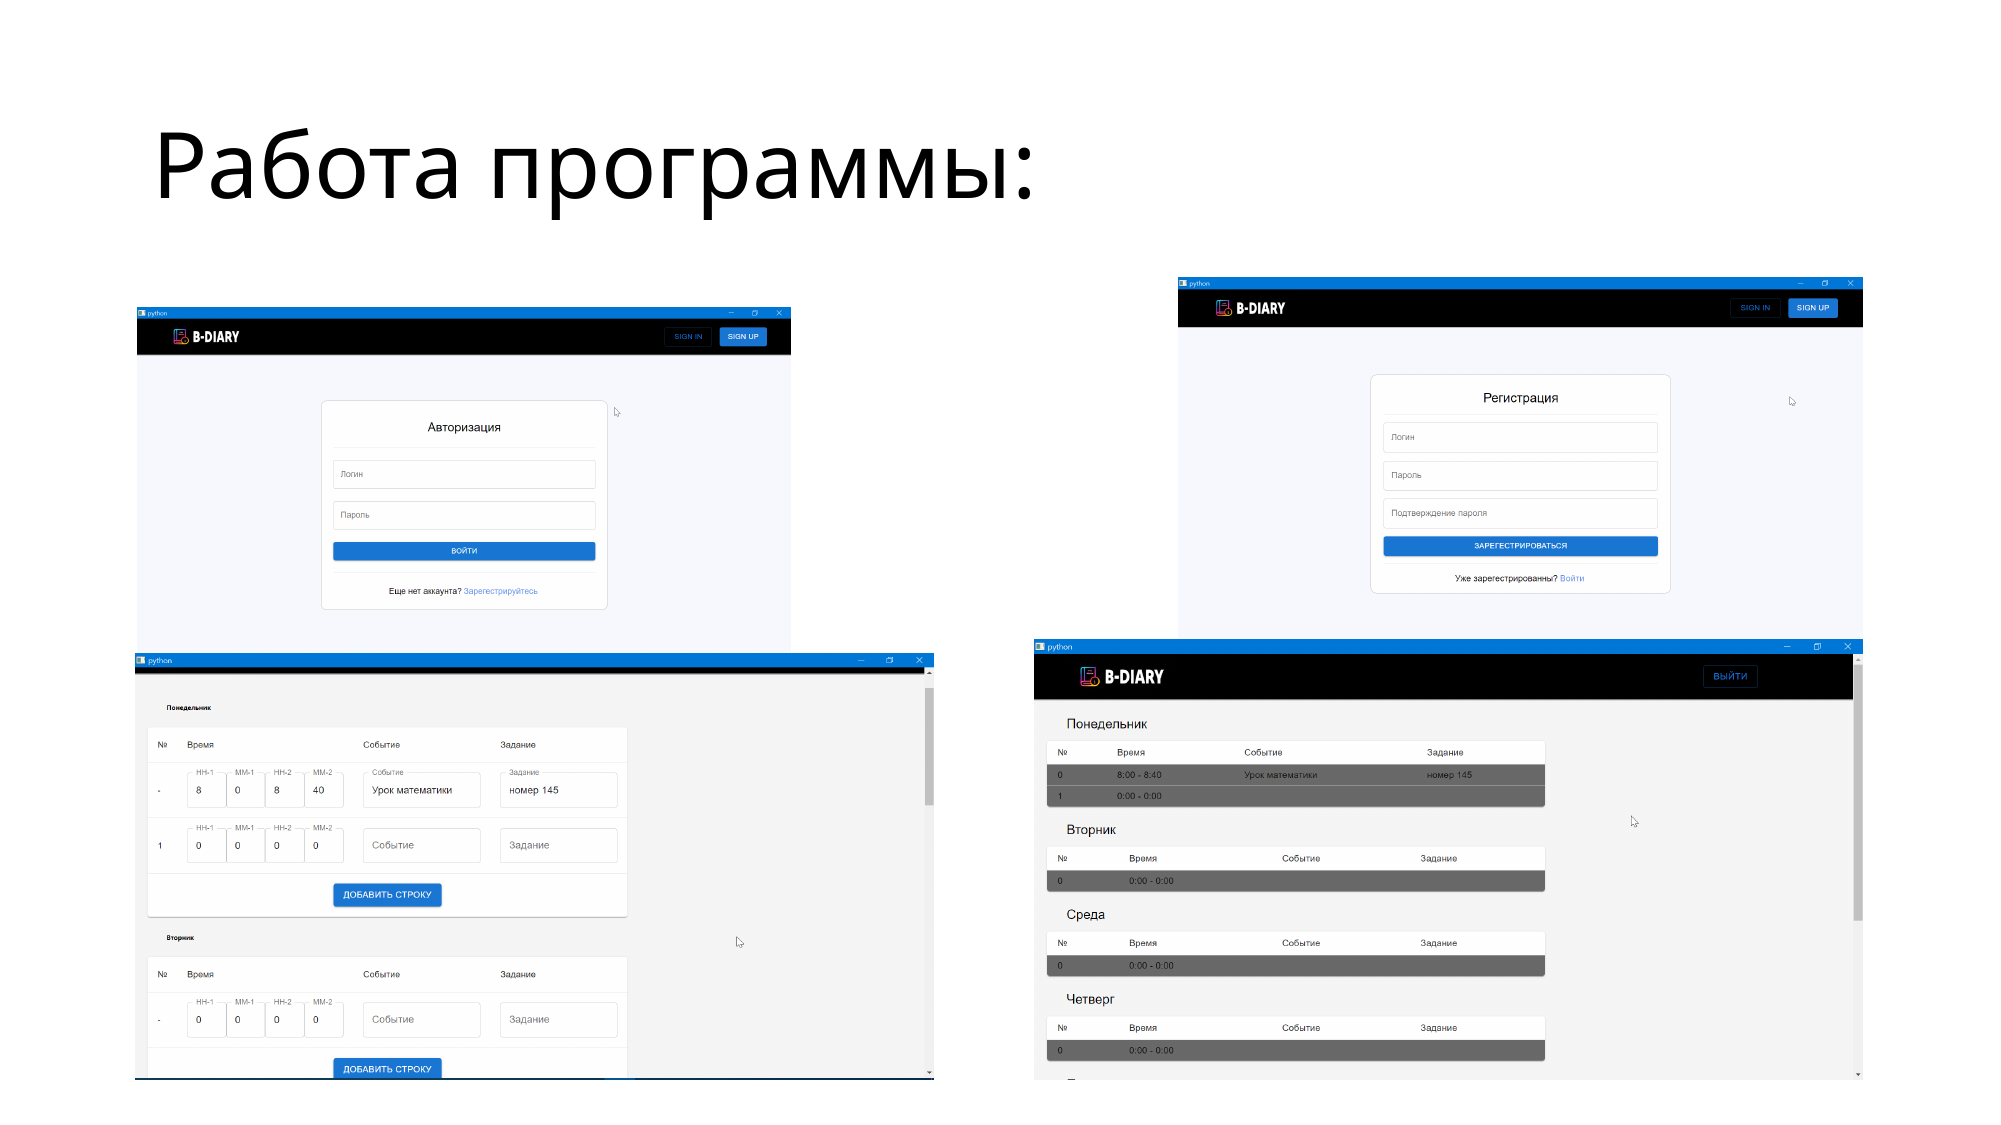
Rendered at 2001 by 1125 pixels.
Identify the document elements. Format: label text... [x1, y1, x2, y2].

title Работа программы: [137, 59, 1863, 278]
picture [1034, 277, 1863, 1080]
picture [135, 307, 934, 1080]
